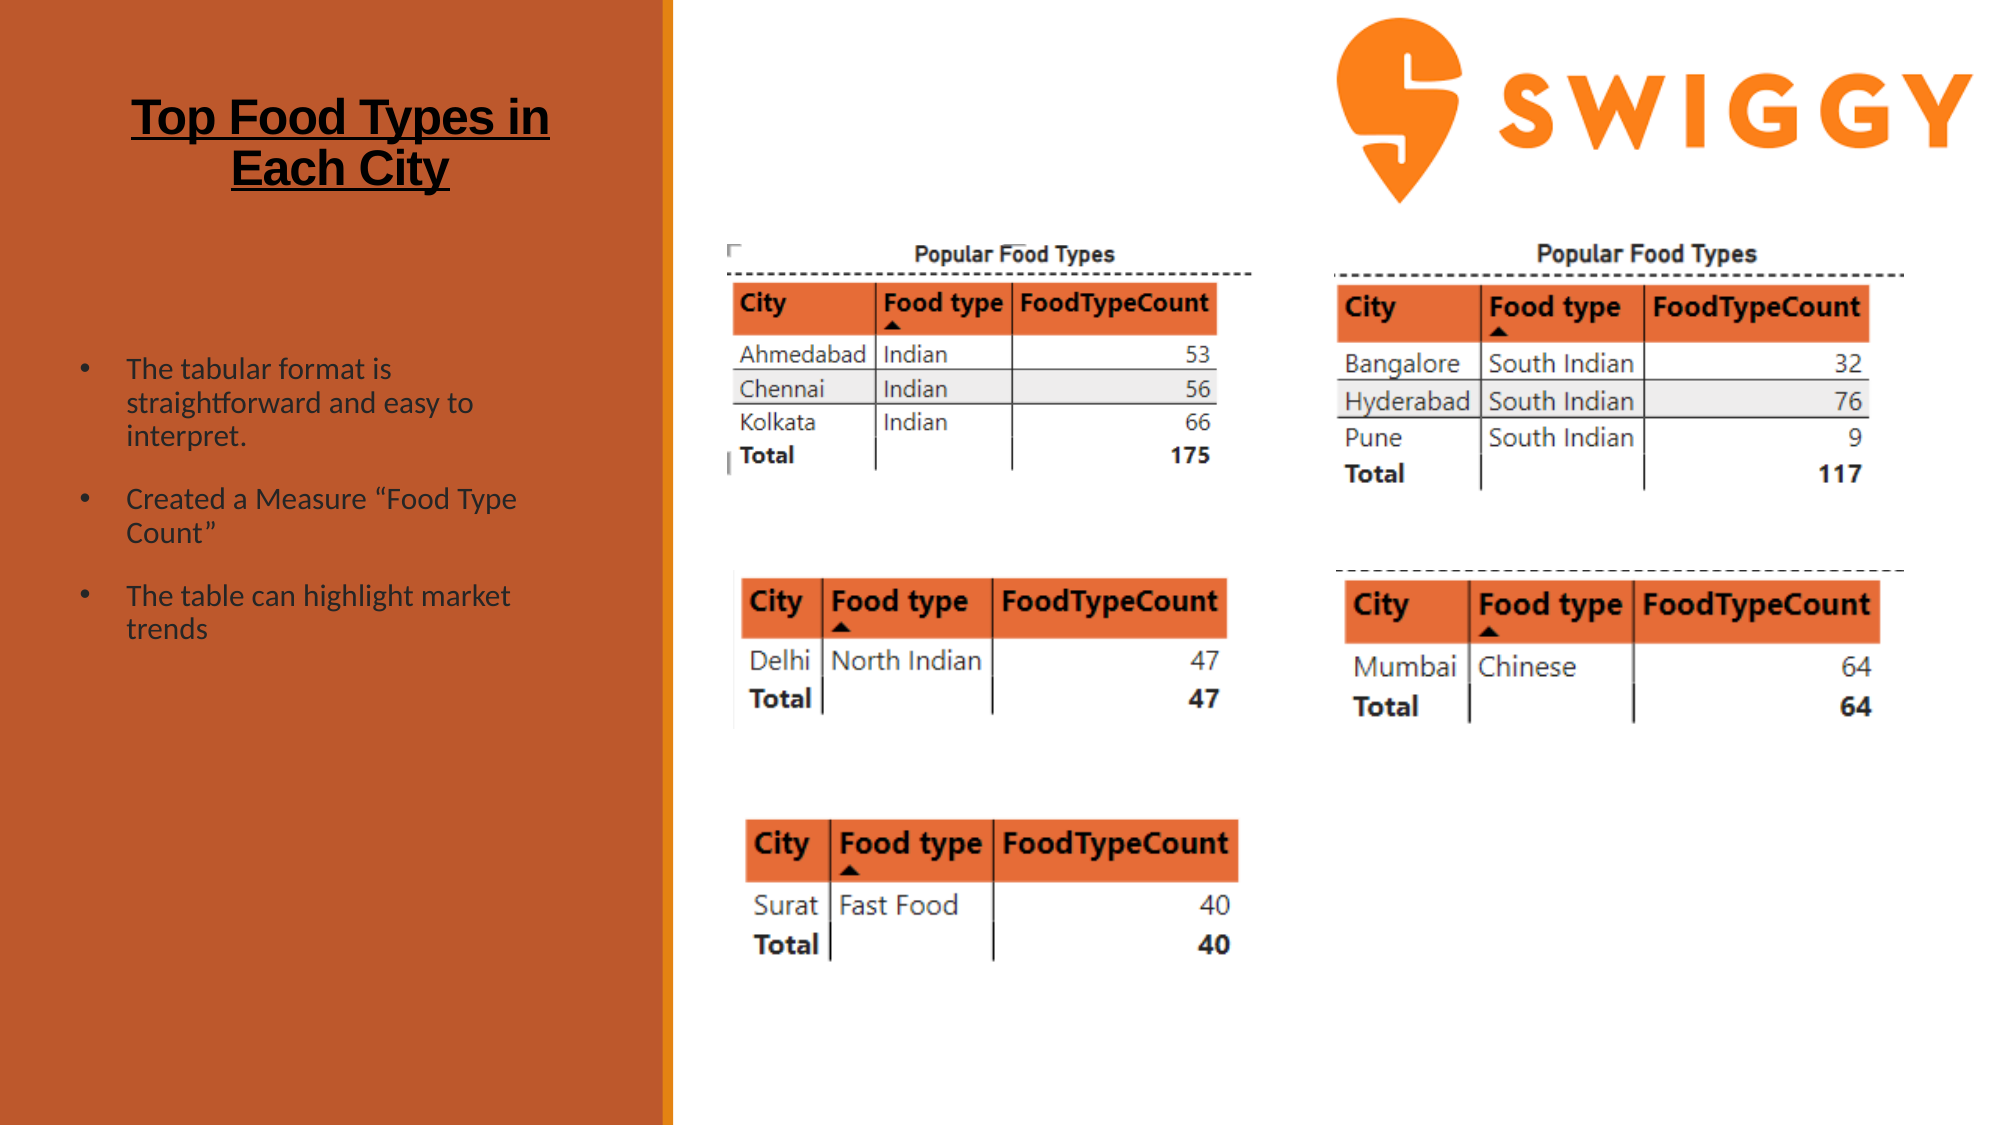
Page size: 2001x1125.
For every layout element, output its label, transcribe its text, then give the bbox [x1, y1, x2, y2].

picture [1333, 15, 1977, 209]
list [1333, 235, 1904, 502]
picture [1335, 570, 1904, 743]
title Top Food Types in Each City [33, 70, 572, 264]
picture [733, 569, 1253, 729]
picture [726, 244, 1253, 481]
list The tabular format is straightforward and easy to interpret. Created a Measure “Food Type Count” The table can highlight market trends [64, 345, 590, 1024]
picture [734, 810, 1253, 970]
